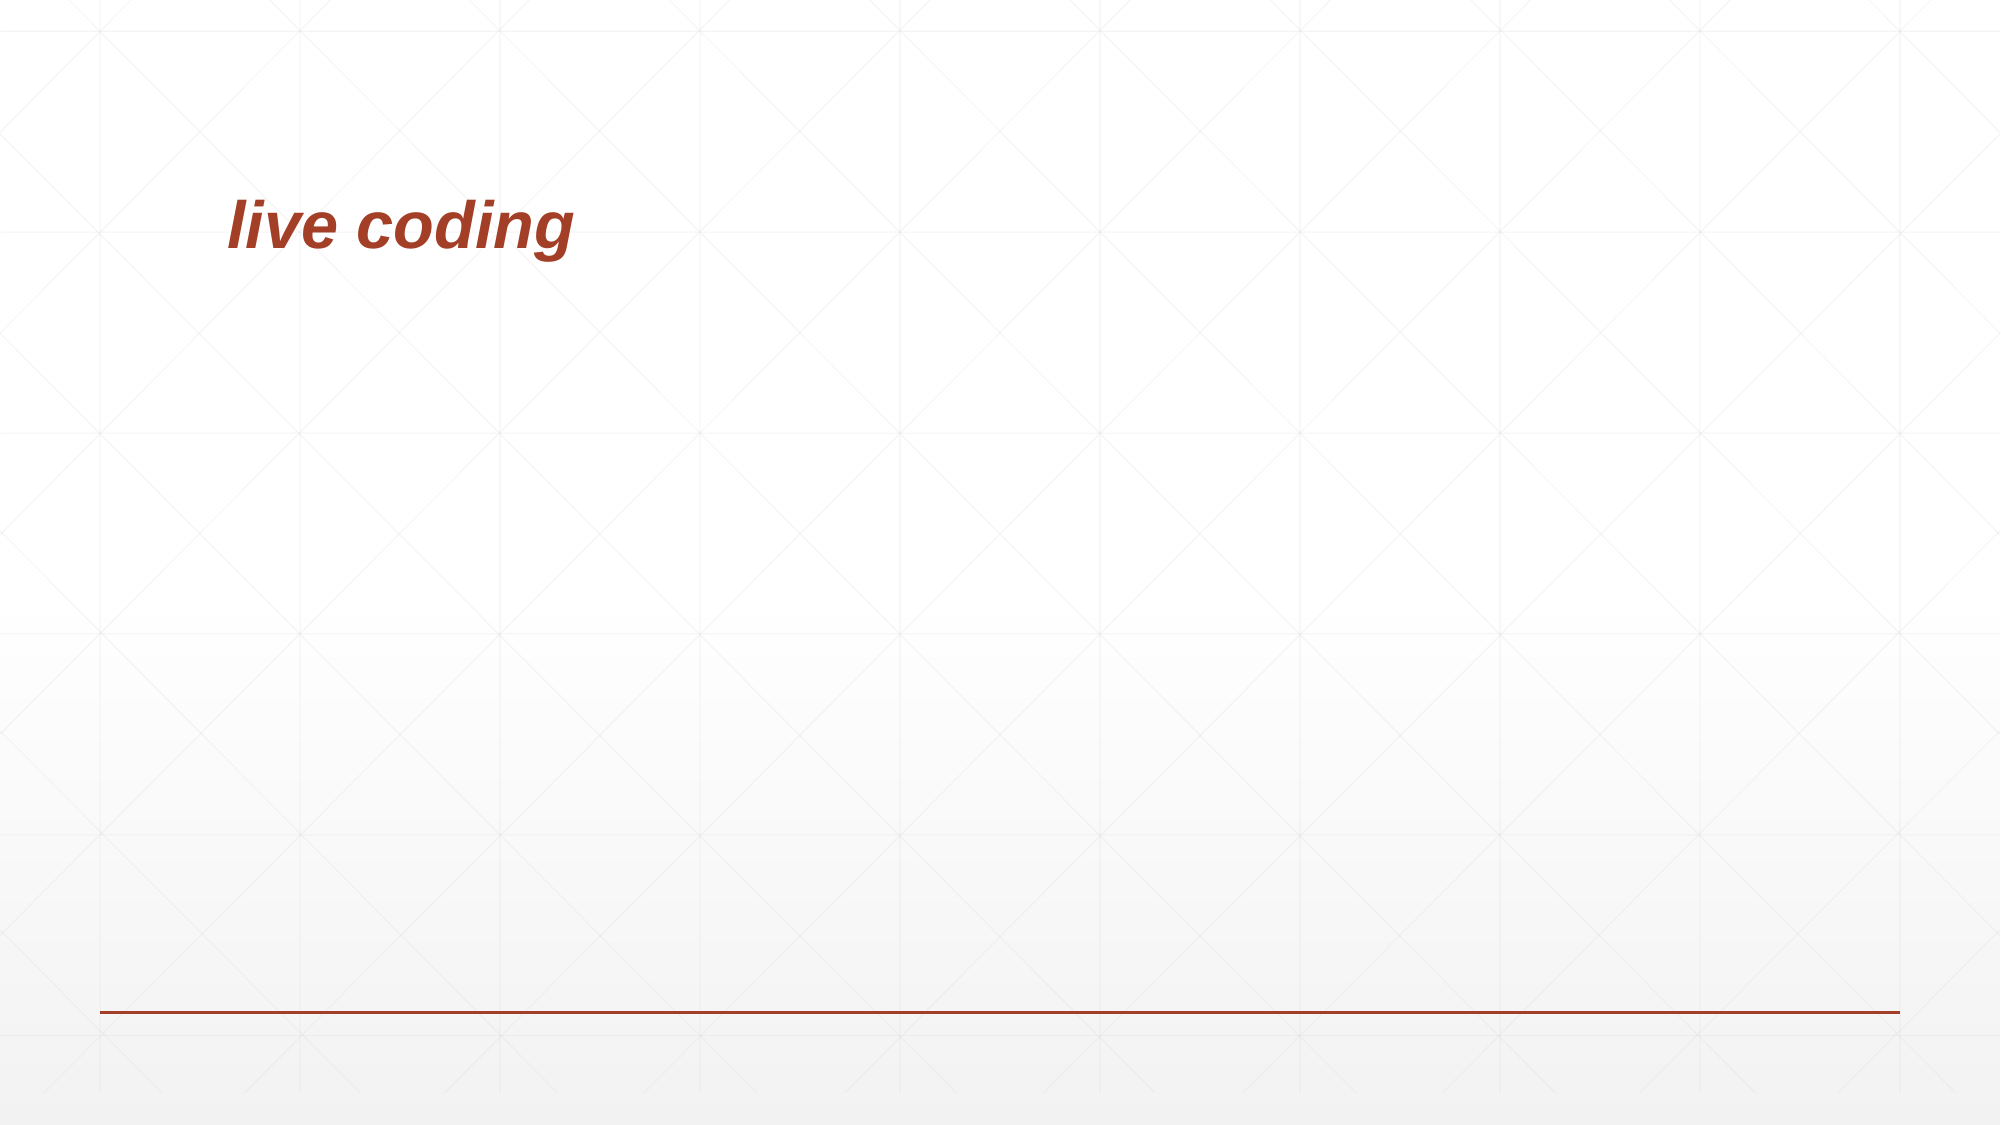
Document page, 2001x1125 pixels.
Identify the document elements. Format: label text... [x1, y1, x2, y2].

title live coding [212, 82, 1788, 271]
